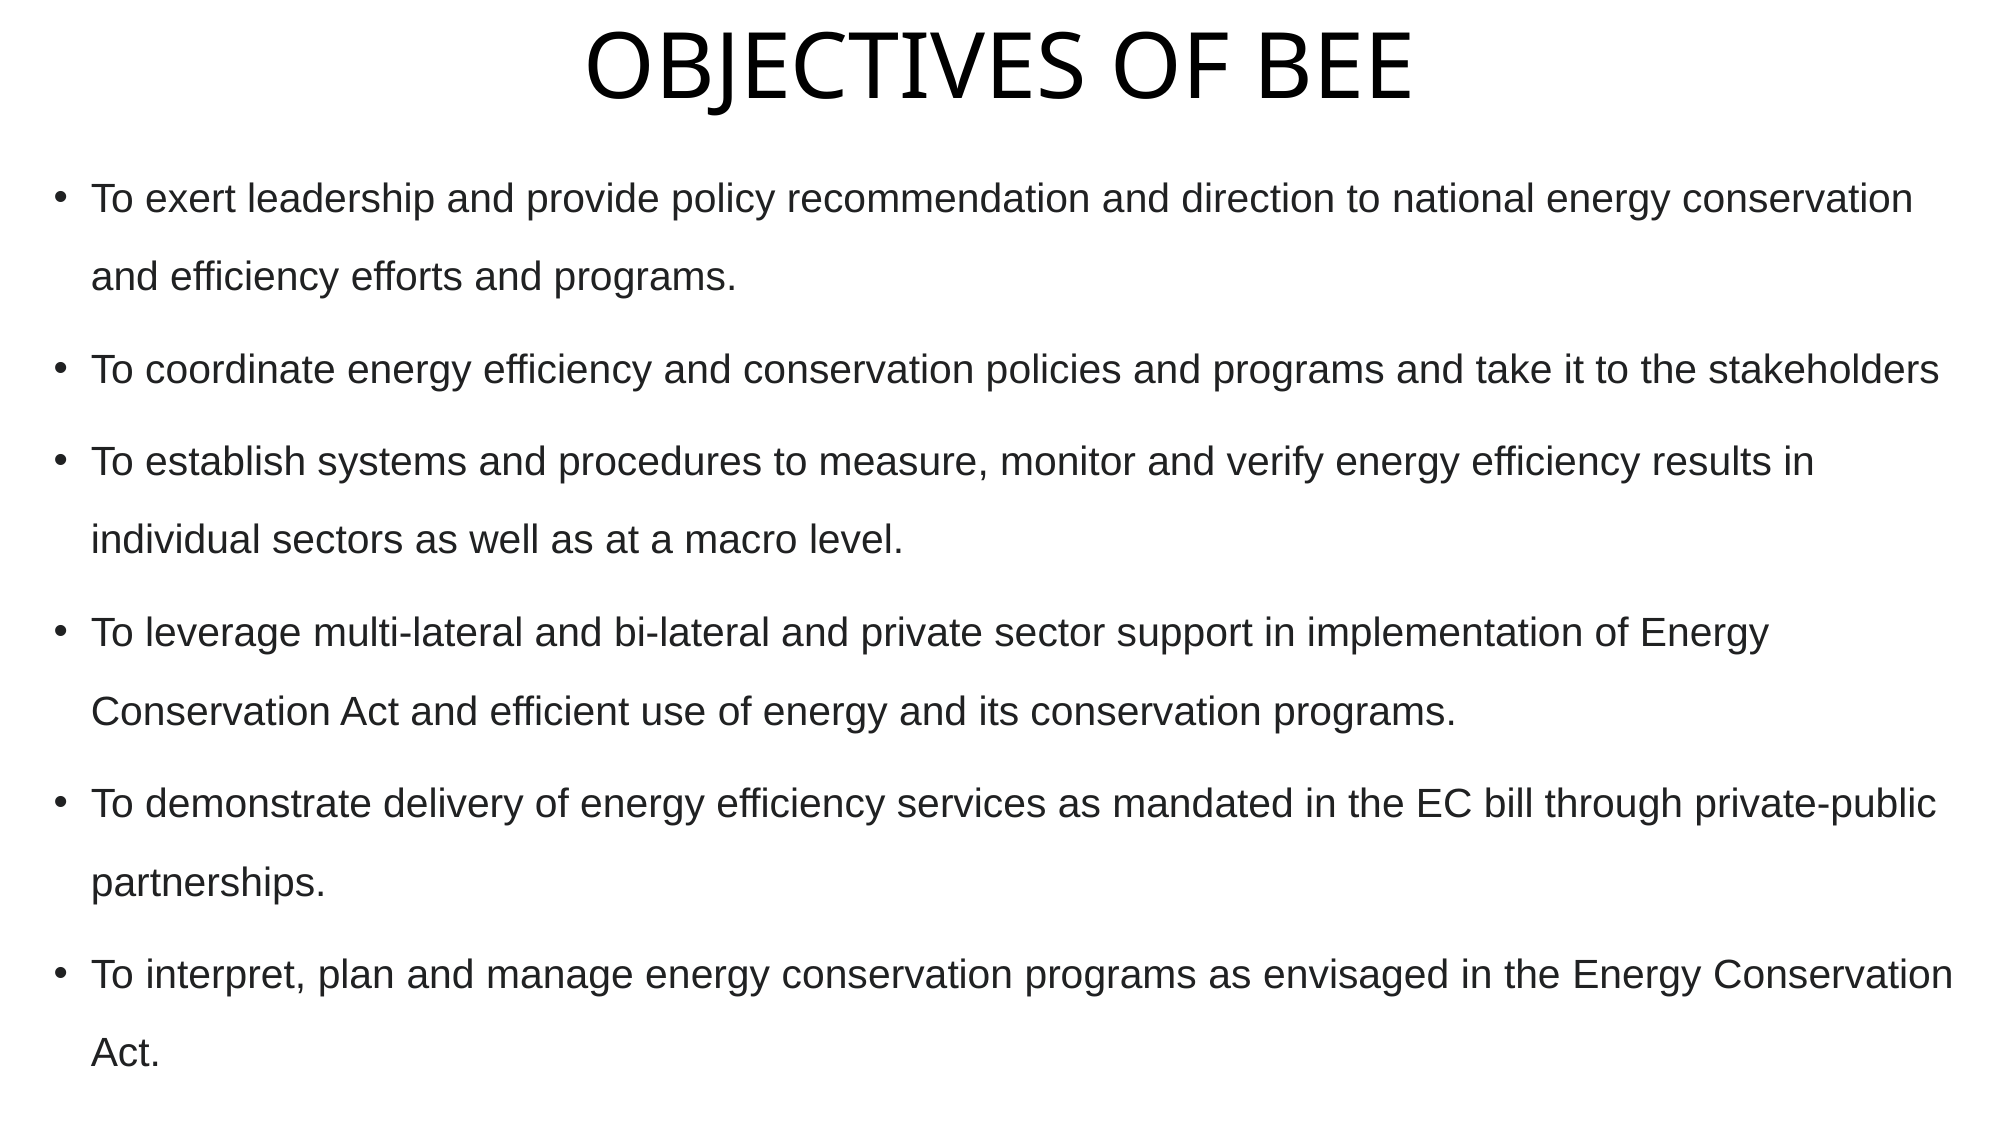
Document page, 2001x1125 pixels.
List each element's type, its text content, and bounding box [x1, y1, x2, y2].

title OBJECTIVES OF BEE [137, 3, 1863, 134]
list To exert leadership and provide policy recommendation and direction to national energy conservation and efficiency efforts and programs. To coordinate energy efficiency and conservation policies and programs and take it to the stakeholders To establish systems and procedures to measure, monitor and verify energy efficiency results in individual sectors as well as at a macro level. To leverage multi-lateral and bi-lateral and private sector support in implementation of Energy Conservation Act and efficient use of energy and its conservation programs. To demonstrate delivery of energy efficiency services as mandated in the EC bill through private-public partnerships. To interpret, plan and manage energy conservation programs as envisaged in the Energy Conservation Act. [38, 134, 1972, 1122]
